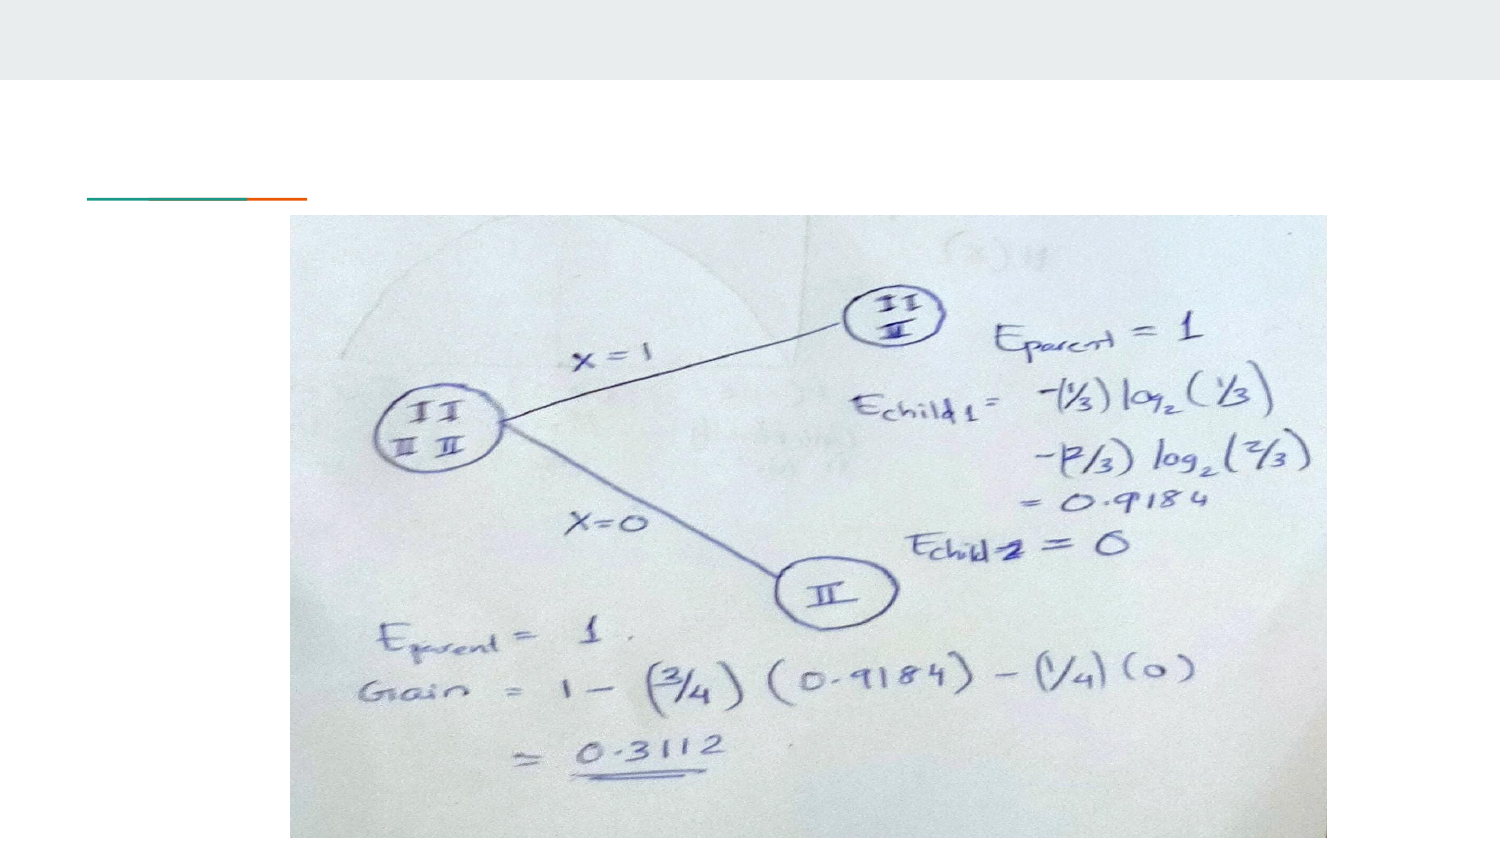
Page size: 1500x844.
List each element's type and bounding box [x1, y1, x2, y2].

picture [289, 214, 1327, 838]
